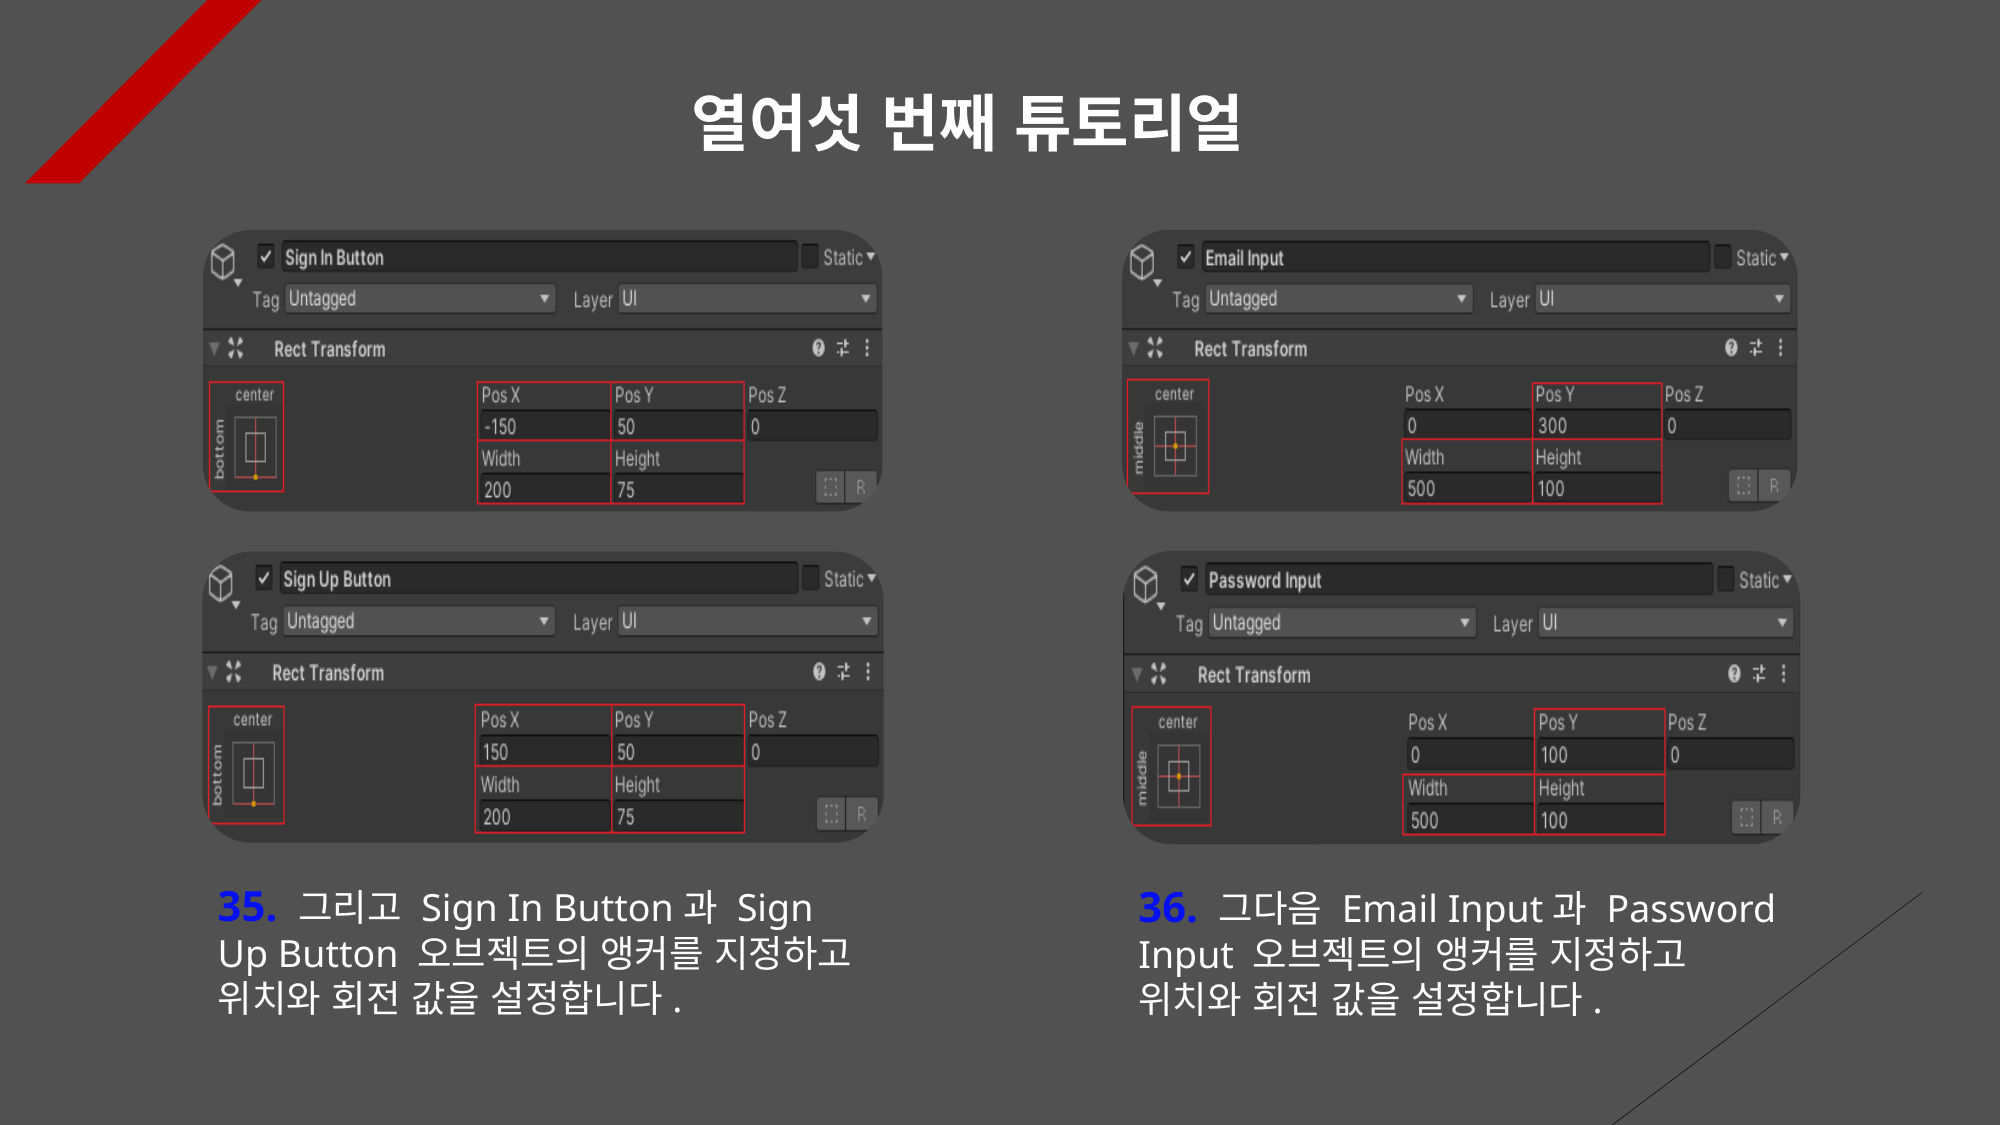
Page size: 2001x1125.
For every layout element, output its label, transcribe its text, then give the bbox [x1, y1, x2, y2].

picture [202, 230, 883, 512]
picture [202, 551, 884, 843]
picture [1122, 229, 1798, 512]
text_box 35. 그리고 Sign In Button과 Sign Up Button 오브젝트의 앵커를 지정하고 위치와 회전 값을 설정합니다. [203, 872, 884, 1028]
text_box 36. 그다음 Email Input과 Password Input 오브젝트의 앵커를 지정하고 위치와 회전 값을 설정합니다. [1123, 873, 1797, 1029]
text_box 열여섯 번째 튜토리얼 [676, 76, 1323, 167]
picture [1123, 550, 1801, 845]
